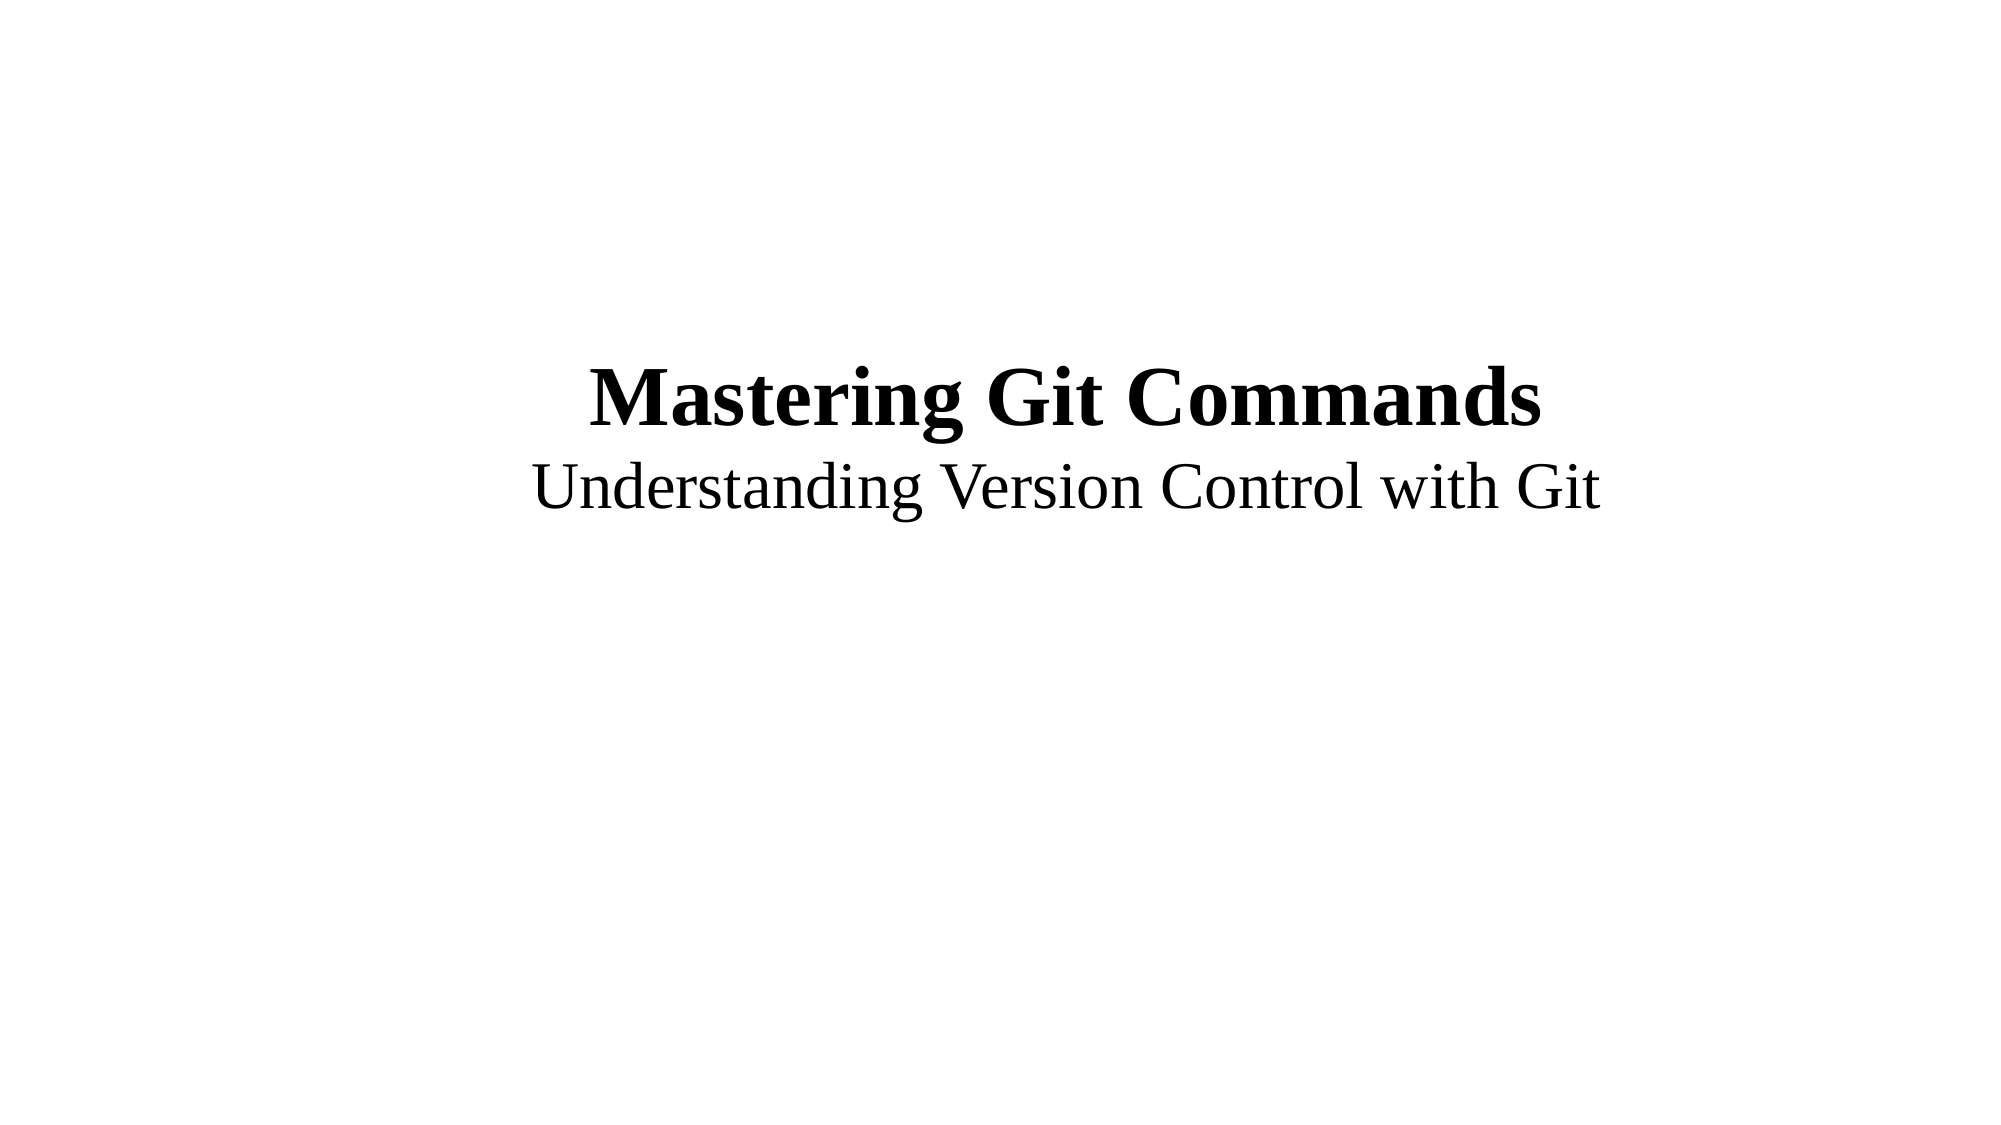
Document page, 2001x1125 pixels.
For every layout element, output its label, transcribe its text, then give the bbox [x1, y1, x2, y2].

text_box Mastering Git Commands Understanding Version Control with Git [469, 332, 1665, 530]
